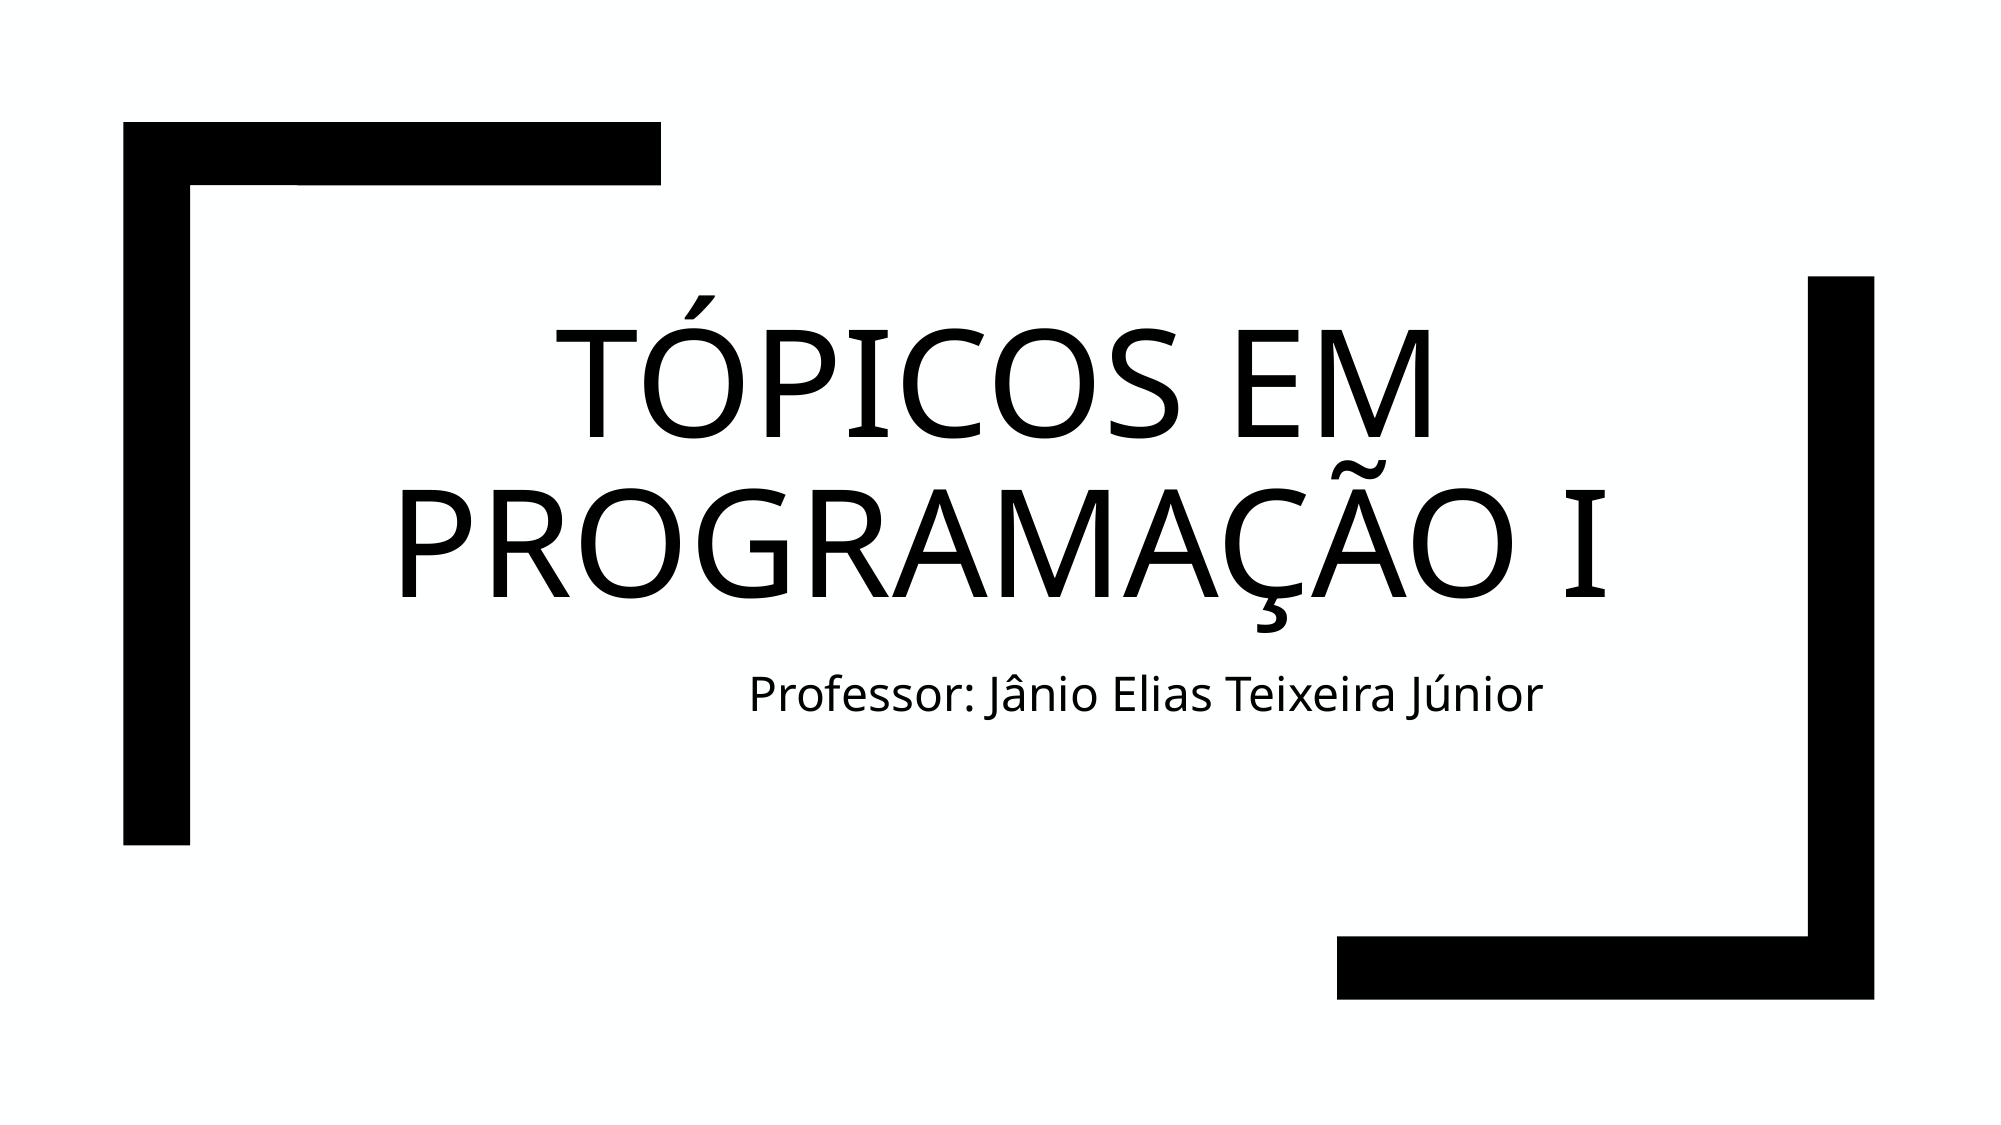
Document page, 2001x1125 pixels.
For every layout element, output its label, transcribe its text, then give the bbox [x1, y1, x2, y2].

subtitle Professor: Jânio Elias Teixeira Júnior [439, 649, 1561, 828]
title TÓPICOS EM PROGRAMAÇÃO I [314, 293, 1686, 638]
